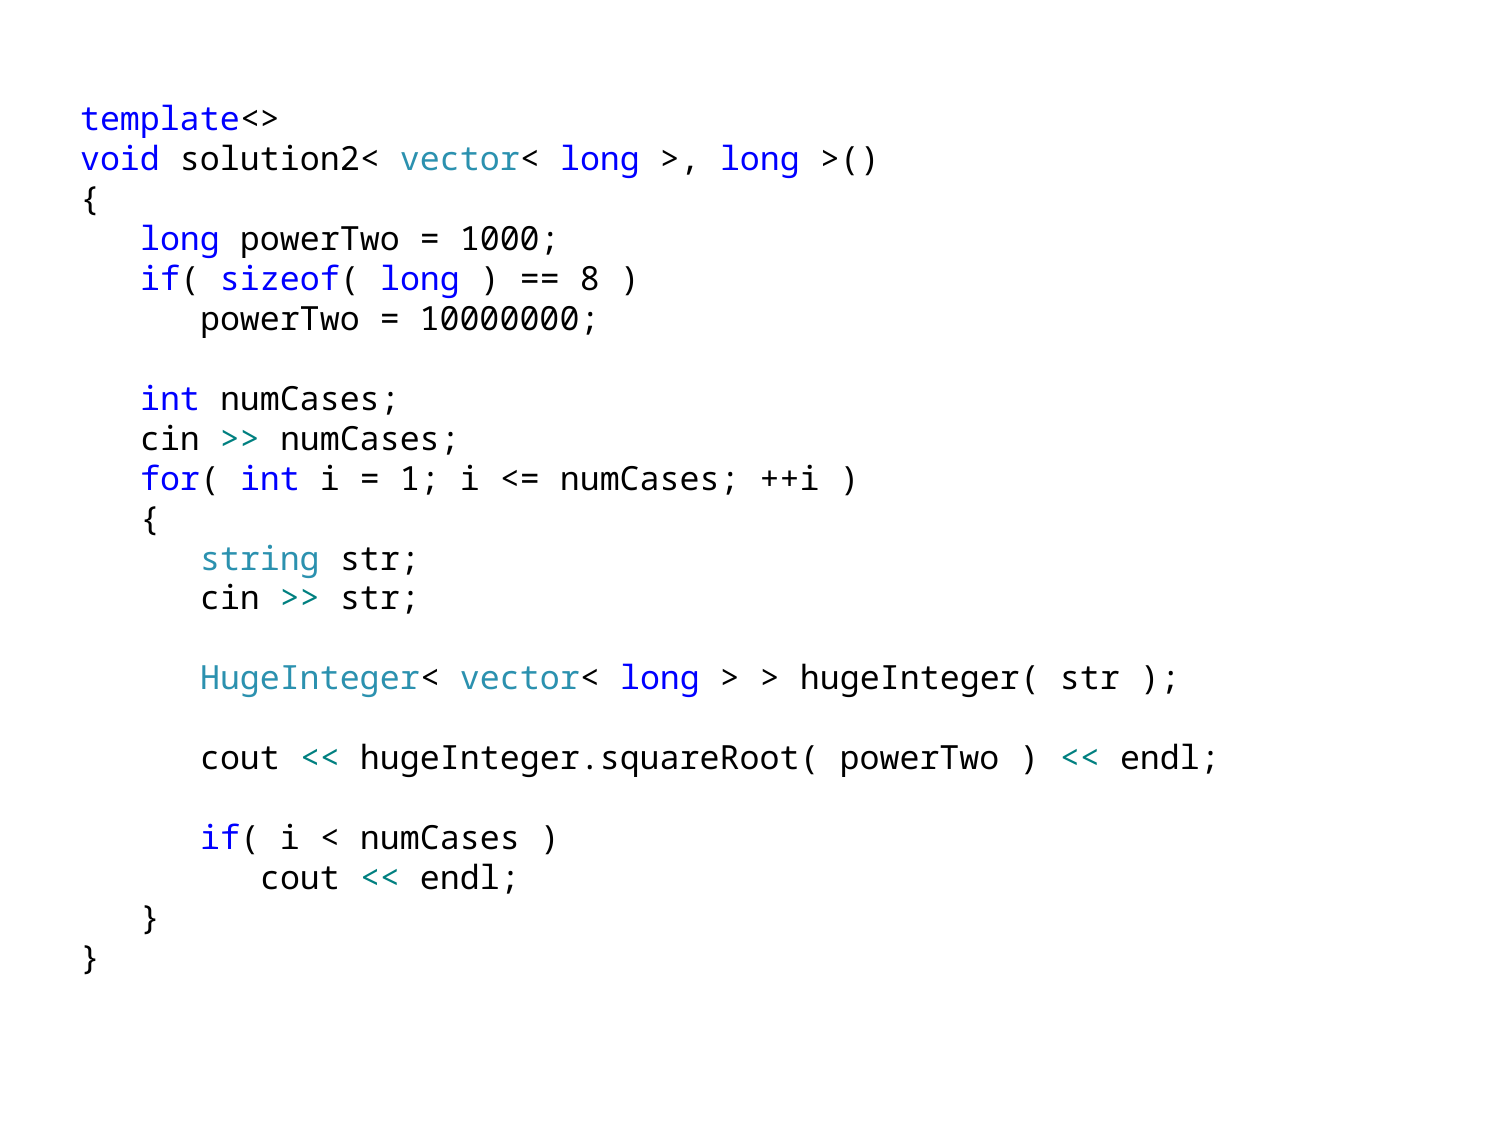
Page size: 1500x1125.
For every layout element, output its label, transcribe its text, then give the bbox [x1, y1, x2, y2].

list template<> void solution2< vector< long >, long >() { long powerTwo = 1000; if( sizeof( long ) == 8 ) powerTwo = 10000000; int numCases; cin >> numCases; for( int i = 1; i <= numCases; ++i ) { string str; cin >> str; HugeInteger< vector< long > > hugeInteger( str ); cout << hugeInteger.squareRoot( powerTwo ) << endl; if( i < numCases ) cout << endl; } } [64, 90, 1435, 1036]
